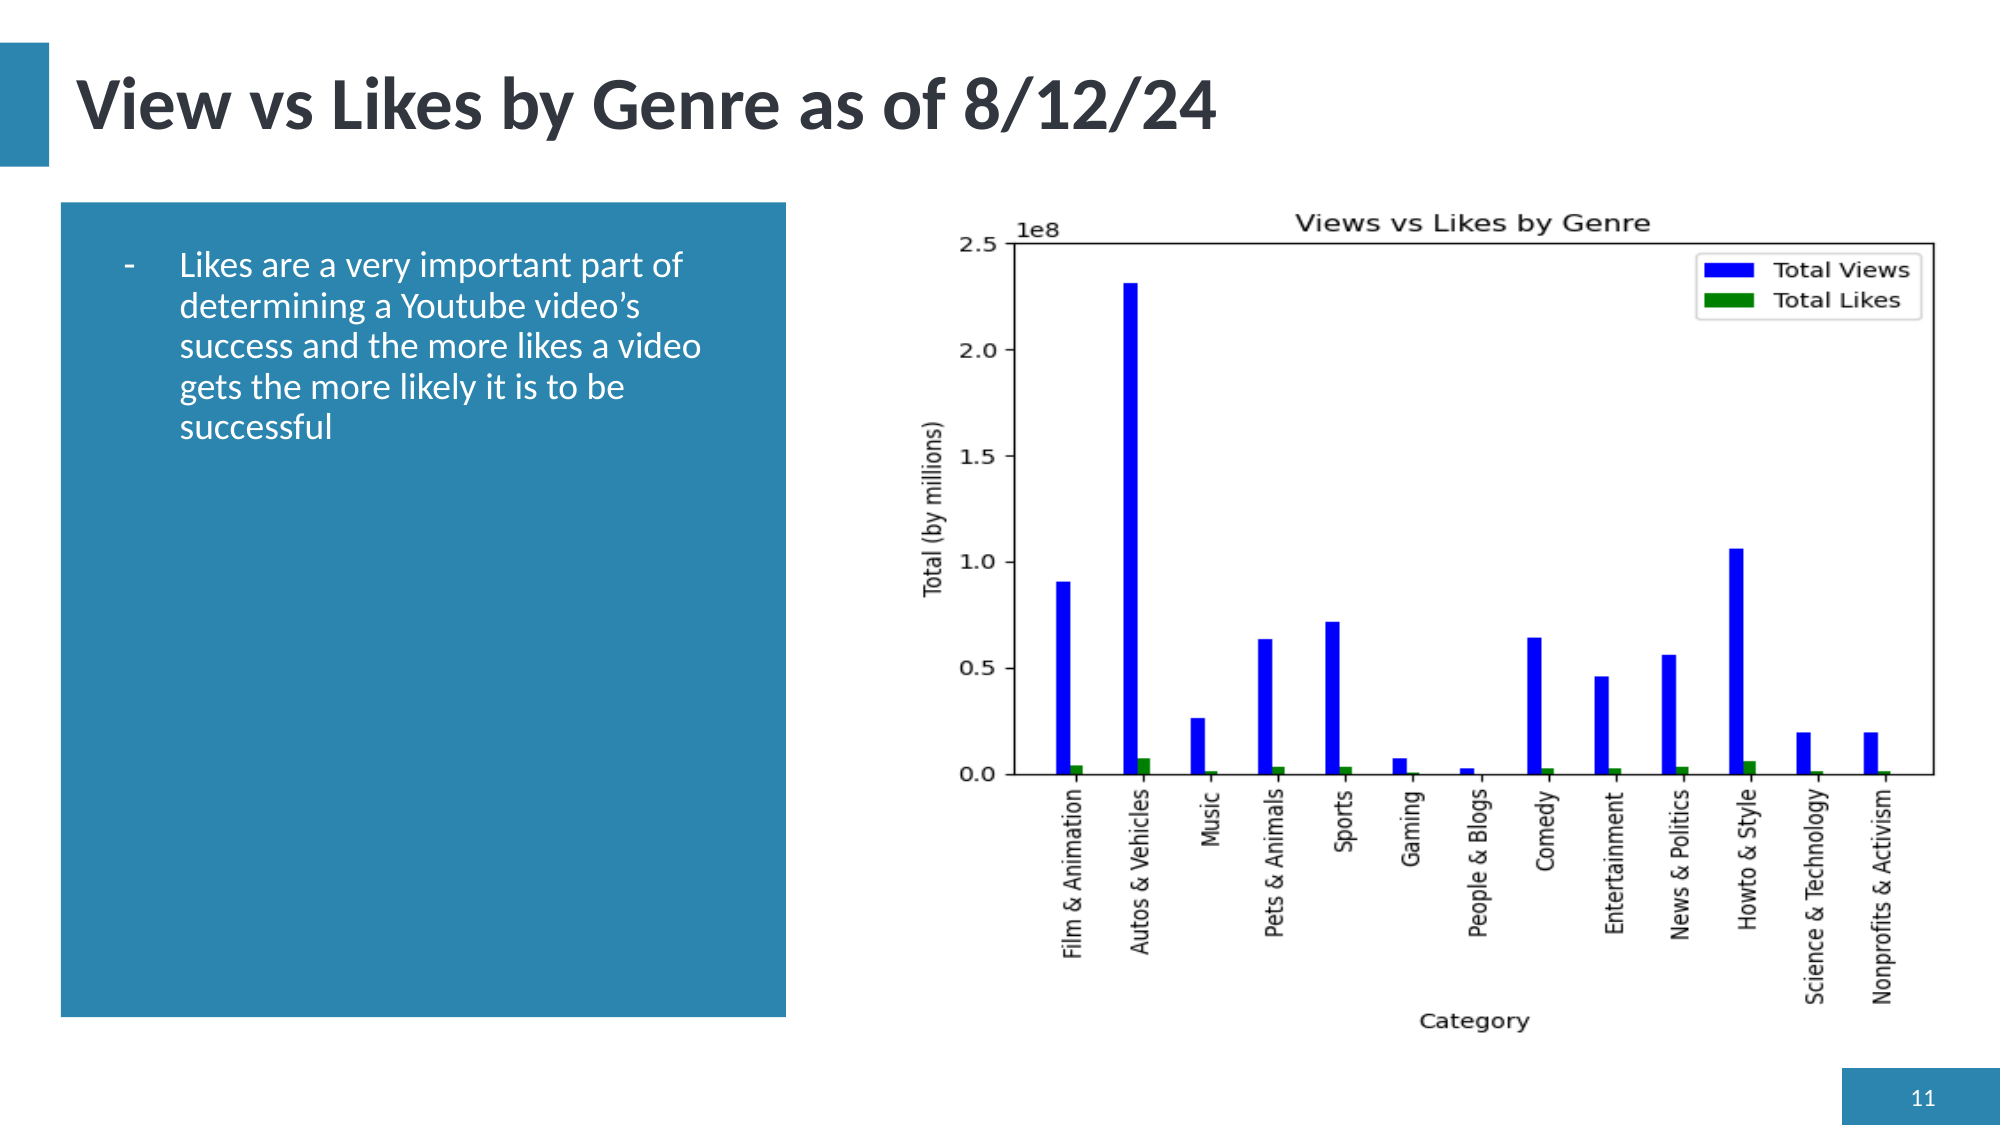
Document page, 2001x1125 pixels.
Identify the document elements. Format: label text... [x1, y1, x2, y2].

title View vs Likes by Genre as of 8/12/24 [60, 42, 1951, 168]
list Likes are a very important part of determining a Youtube video’s success and the more likes a video gets the more likely it is to be successful [89, 237, 757, 985]
slide_number ‹#› [1889, 1079, 1951, 1114]
picture [906, 199, 1951, 1047]
